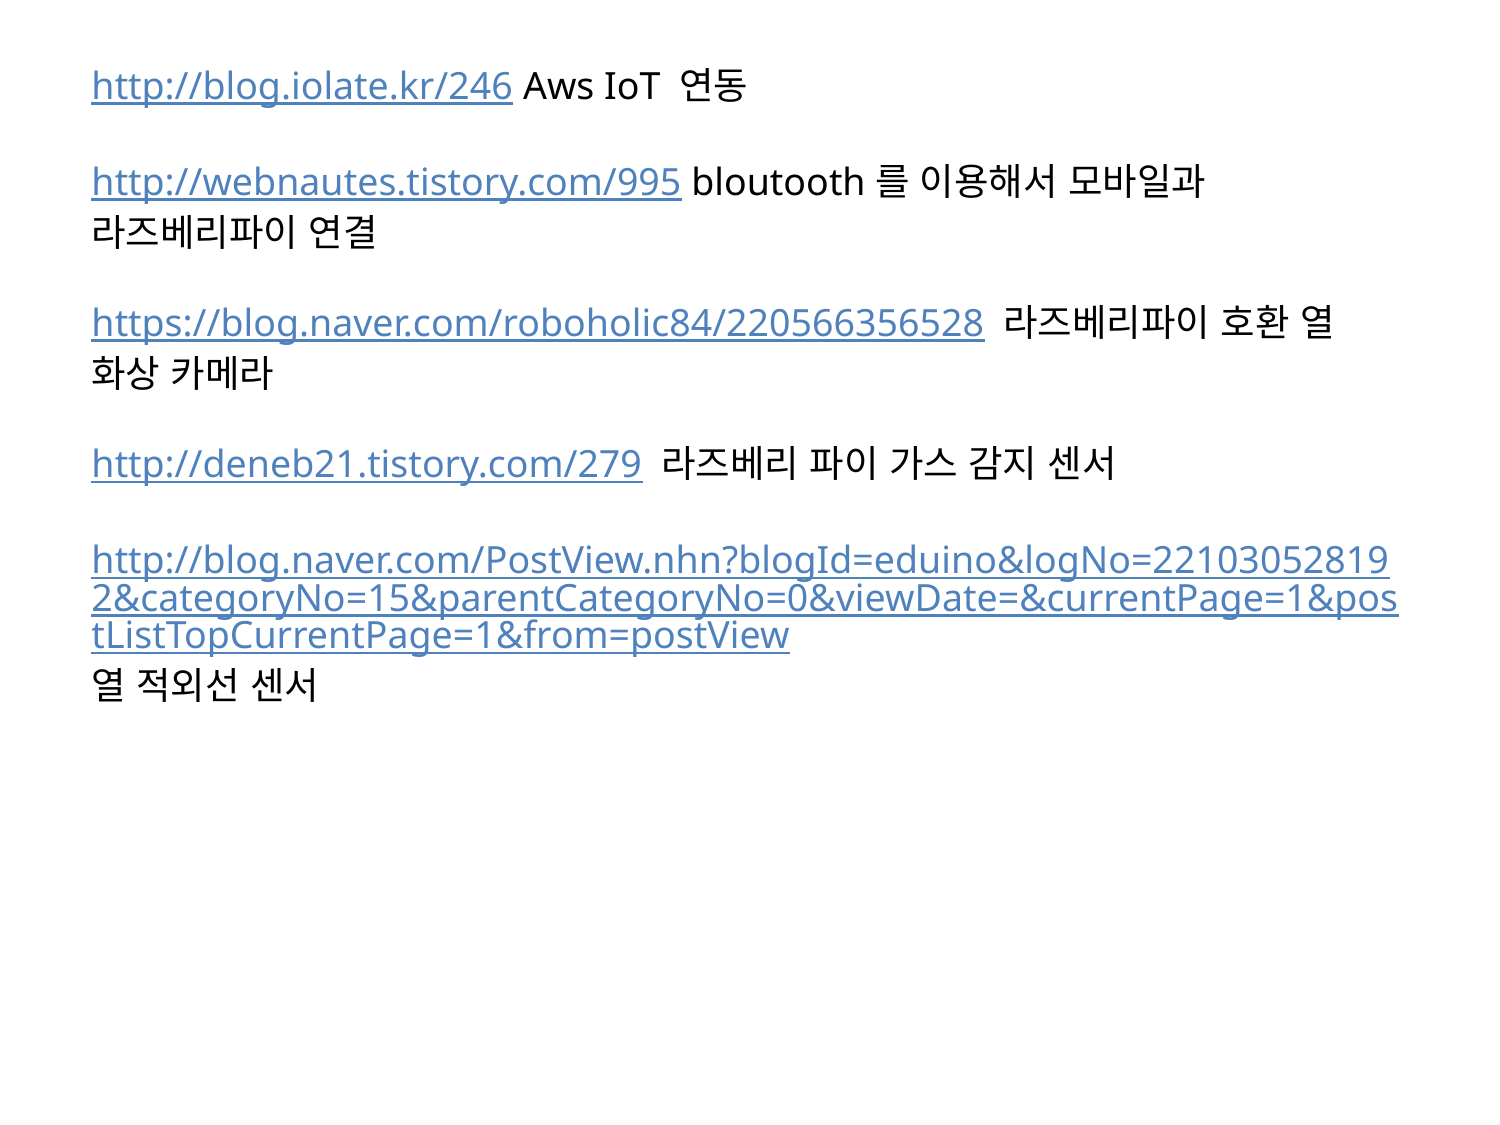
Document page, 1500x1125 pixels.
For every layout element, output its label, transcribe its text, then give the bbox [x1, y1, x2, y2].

text_box http://blog.iolate.kr/246 Aws IoT 연동 http://webnautes.tistory.com/995 bloutooth를 이용해서 모바일과 라즈베리파이 연결 https://blog.naver.com/roboholic84/220566356528 라즈베리파이 호환 열 화상 카메라 http://deneb21.tistory.com/279 라즈베리 파이 가스 감지 센서 http://blog.naver.com/PostView.nhn?blogId=eduino&logNo=221030528192&categoryNo=15&parentCategoryNo=0&viewDate=&currentPage=1&postListTopCurrentPage=1&from=postView 열 적외선 센서 [76, 54, 1424, 640]
